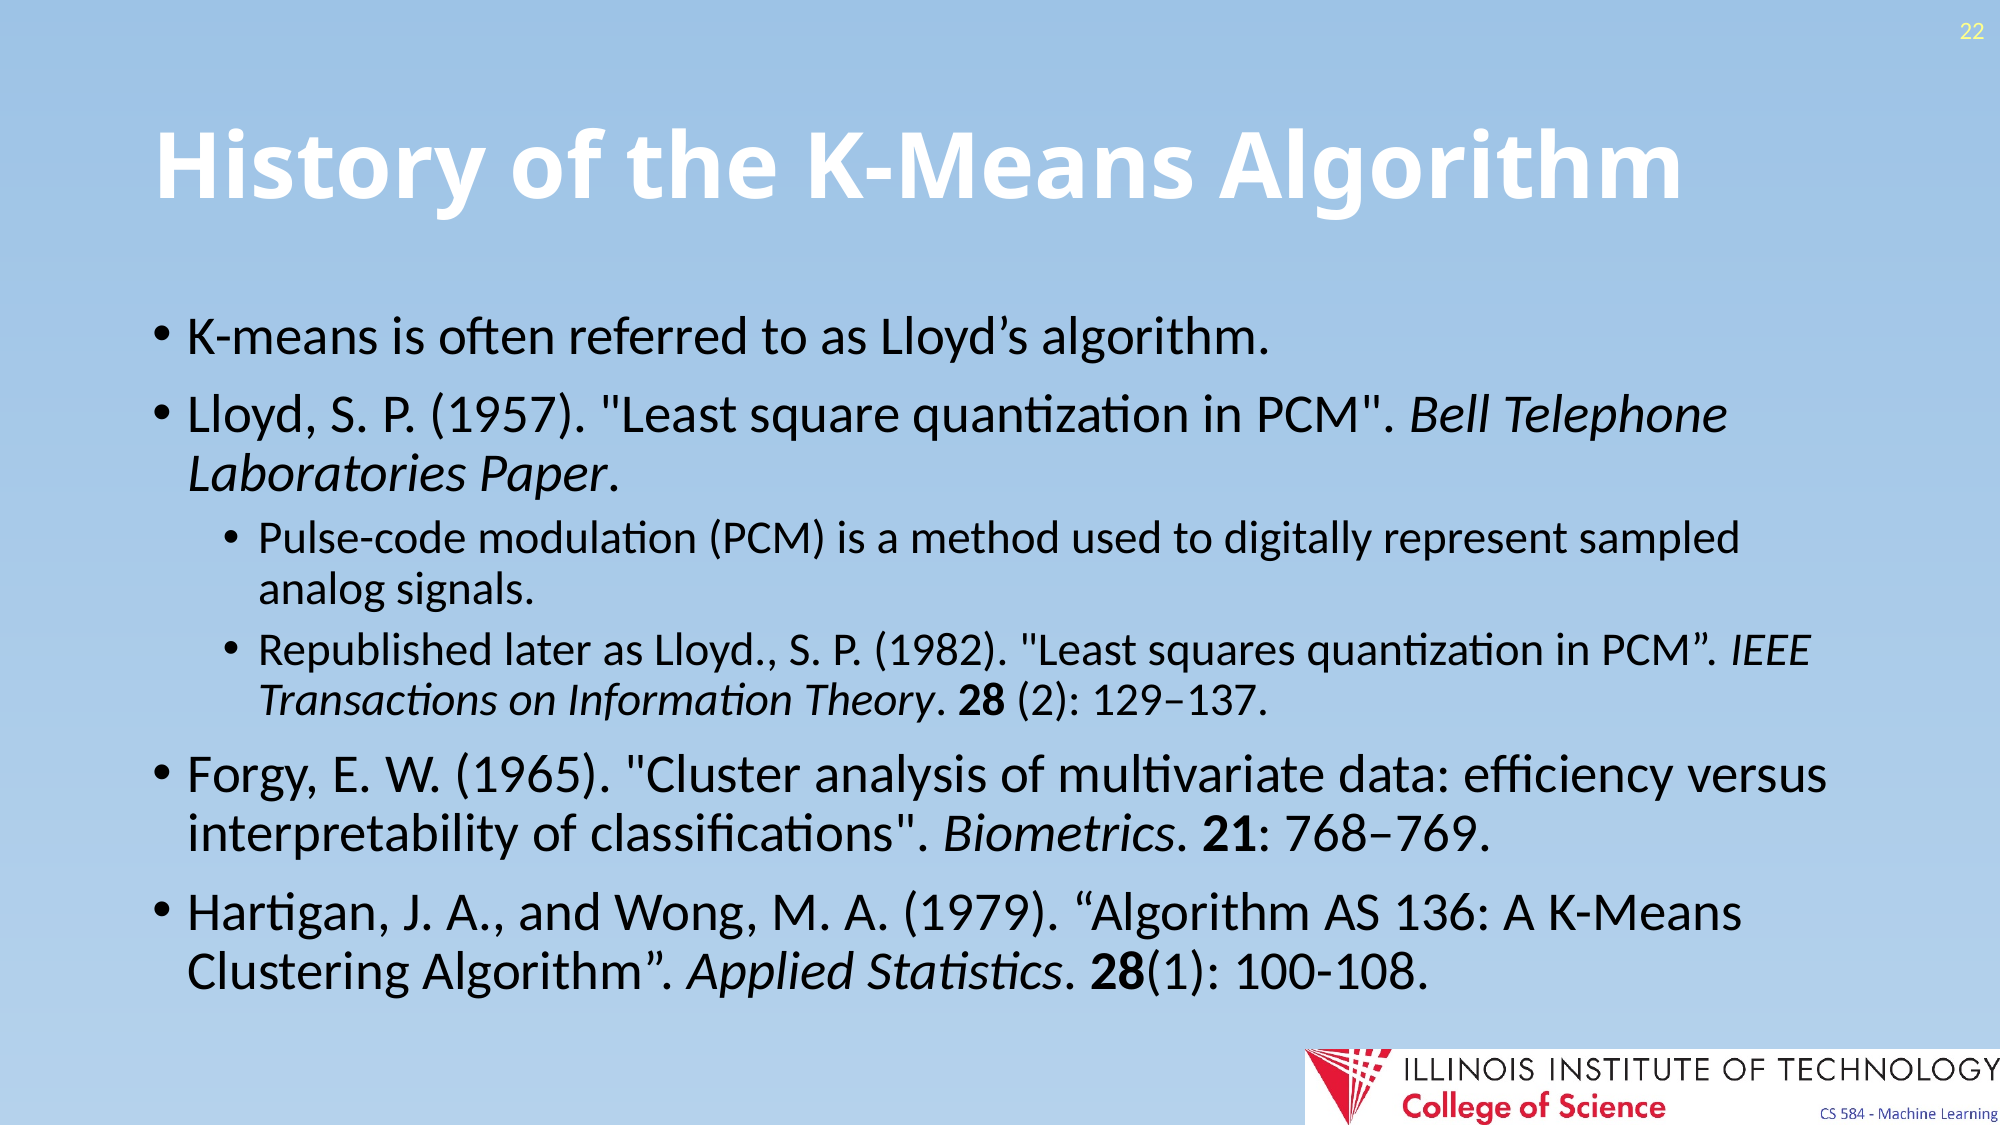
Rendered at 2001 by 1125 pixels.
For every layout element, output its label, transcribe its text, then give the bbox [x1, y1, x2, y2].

slide_number 22 [1550, 0, 2000, 60]
list K-means is often referred to as Lloyd’s algorithm. Lloyd, S. P. (1957). "Least square quantization in PCM". Bell Telephone Laboratories Paper. Pulse-code modulation (PCM) is a method used to digitally represent sampled analog signals. Republished later as Lloyd., S. P. (1982). "Least squares quantization in PCM”. IEEE Transactions on Information Theory. 28 (2): 129–137. Forgy, E. W. (1965). "Cluster analysis of multivariate data: efficiency versus interpretability of classifications". Biometrics. 21: 768–769. Hartigan, J. A., and Wong, M. A. (1979). “Algorithm AS 136: A K-Means Clustering Algorithm”. Applied Statistics. 28(1): 100-108. [137, 299, 1863, 1014]
picture [1305, 1049, 2000, 1125]
title History of the K-Means Algorithm [137, 59, 1863, 278]
